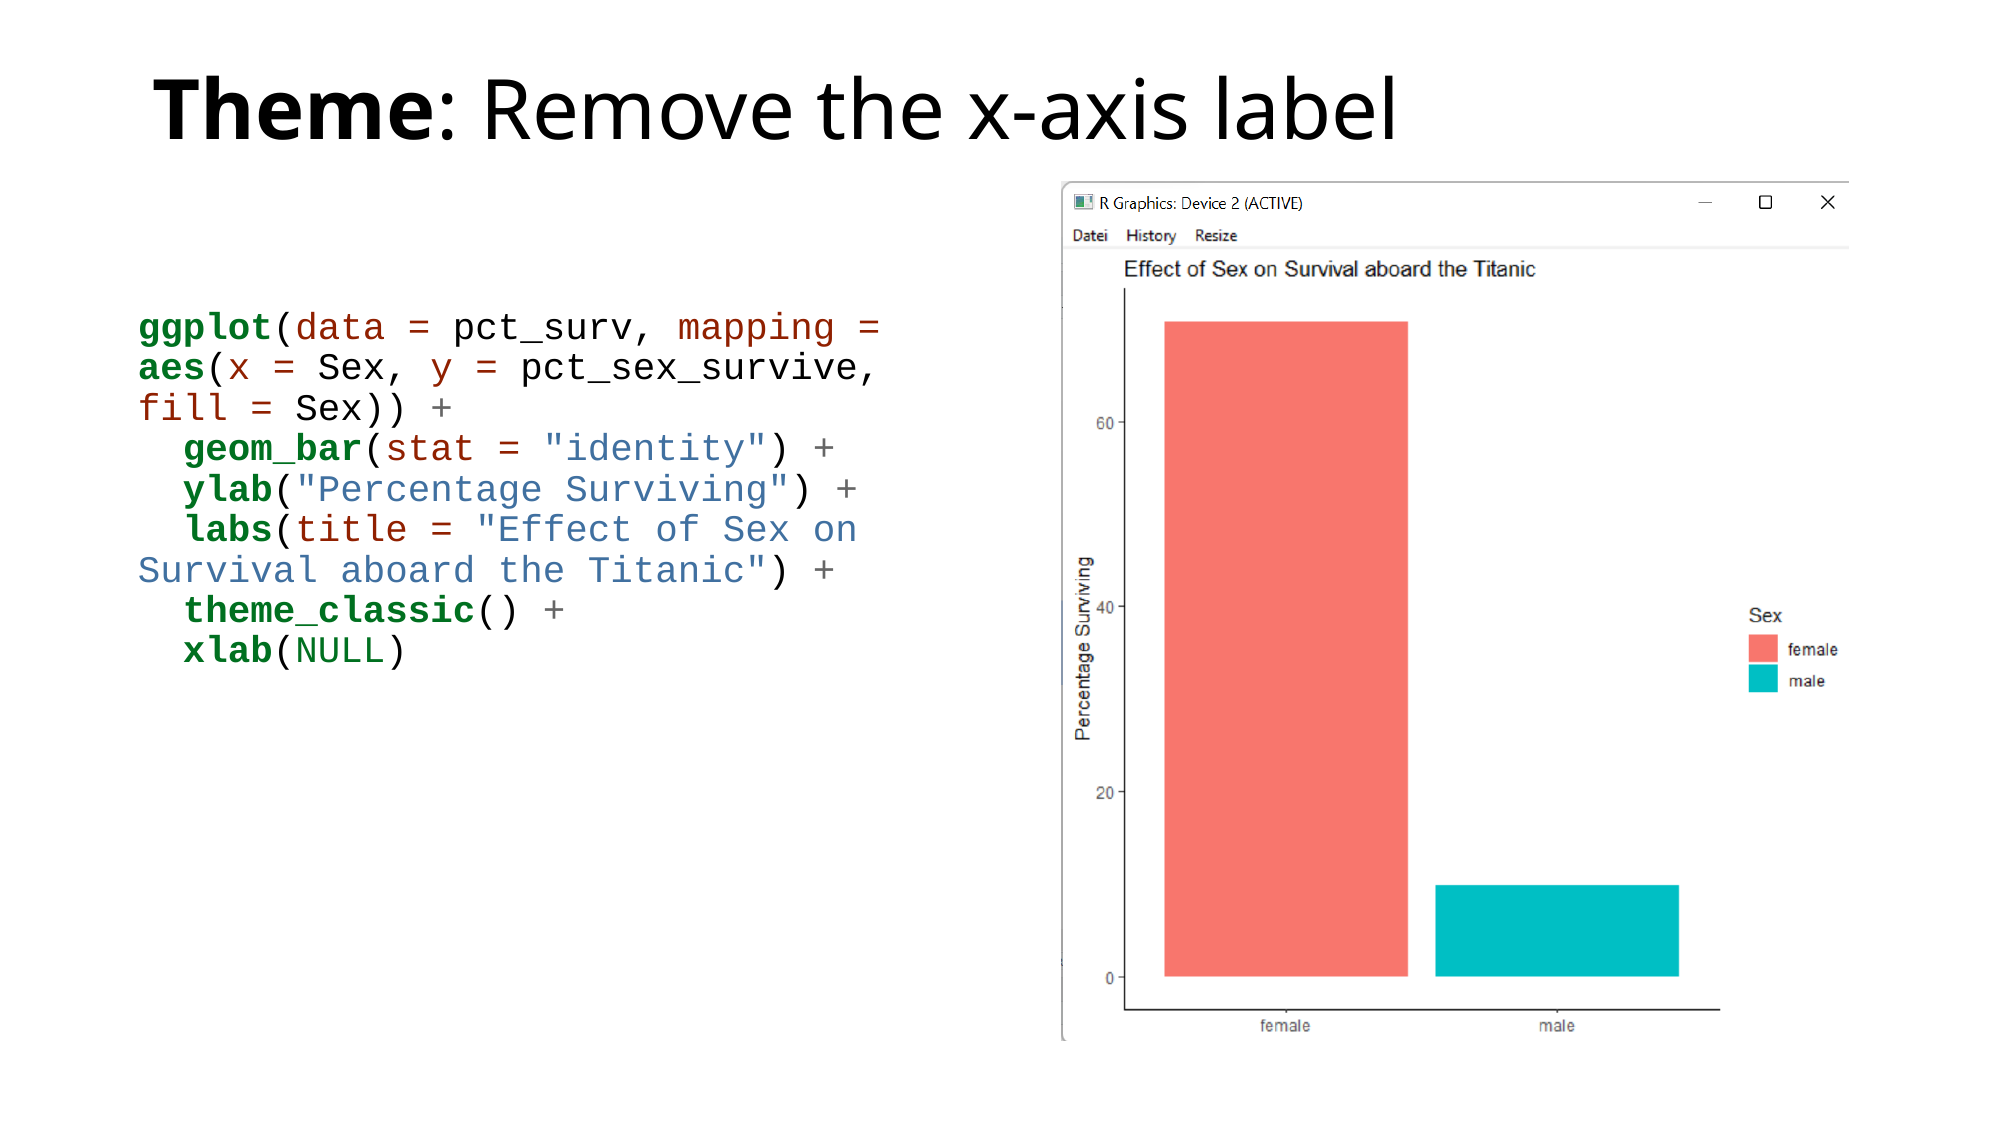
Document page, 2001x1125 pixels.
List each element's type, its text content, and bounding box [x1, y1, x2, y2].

title Theme: Remove the x-axis label [137, 59, 1863, 166]
picture [1061, 181, 1849, 1041]
list ggplot(data = pct_surv, mapping = aes(x = Sex, y = pct_sex_survive, fill = Sex)) + geom_bar(stat = "identity") + ylab("Percentage Surviving") + labs(title = "Effect of Sex on Survival aboard the Titanic") + theme_classic() + xlab(NULL) [0, 299, 1000, 1014]
